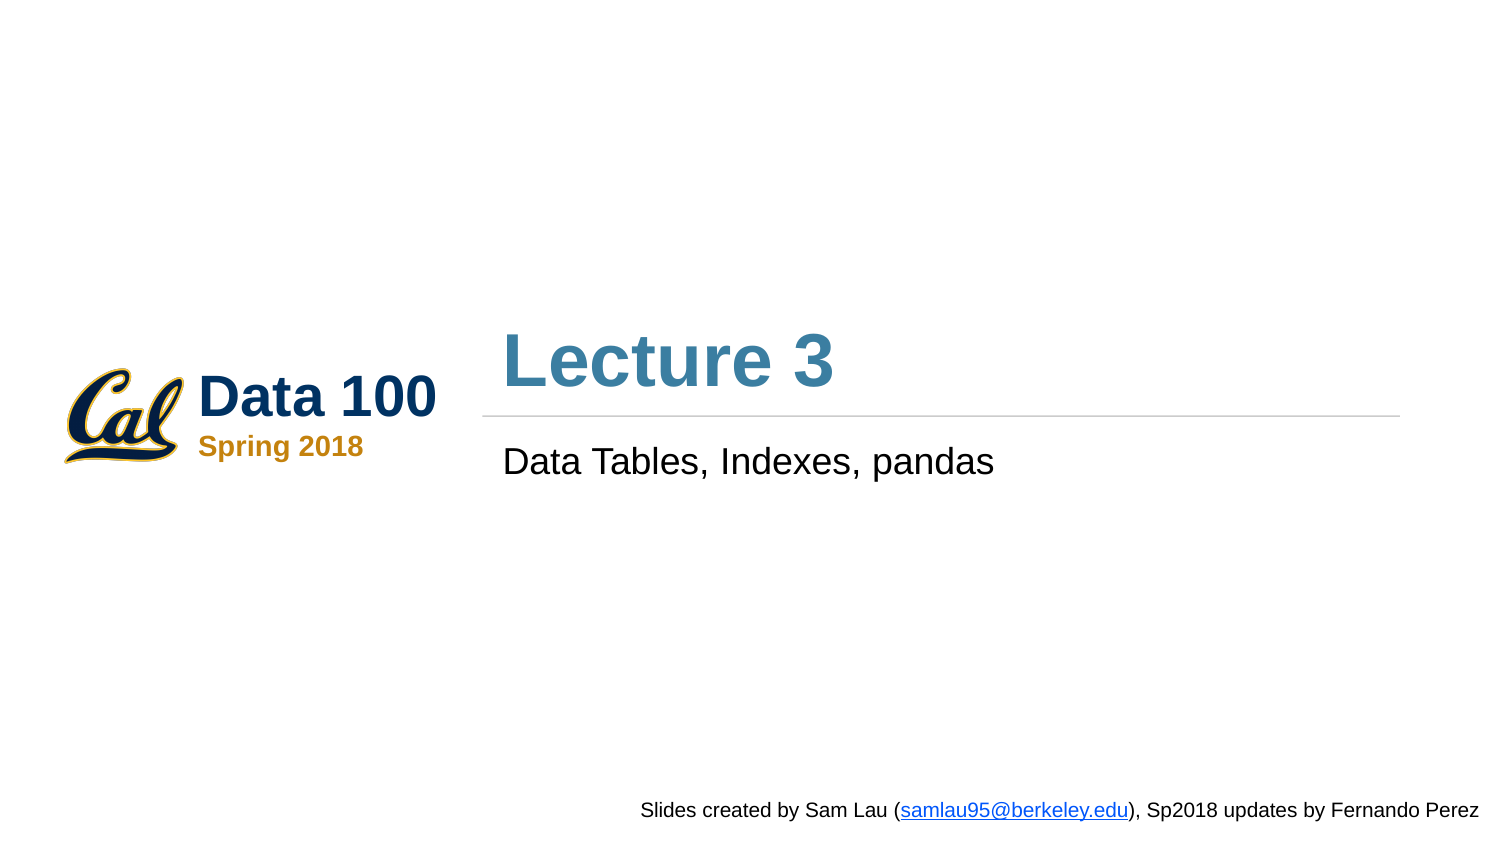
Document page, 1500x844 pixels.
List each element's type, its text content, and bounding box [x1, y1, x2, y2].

subtitle Data Tables, Indexes, pandas [487, 421, 1404, 507]
title Lecture 3 [487, 271, 1404, 416]
picture [64, 368, 184, 464]
